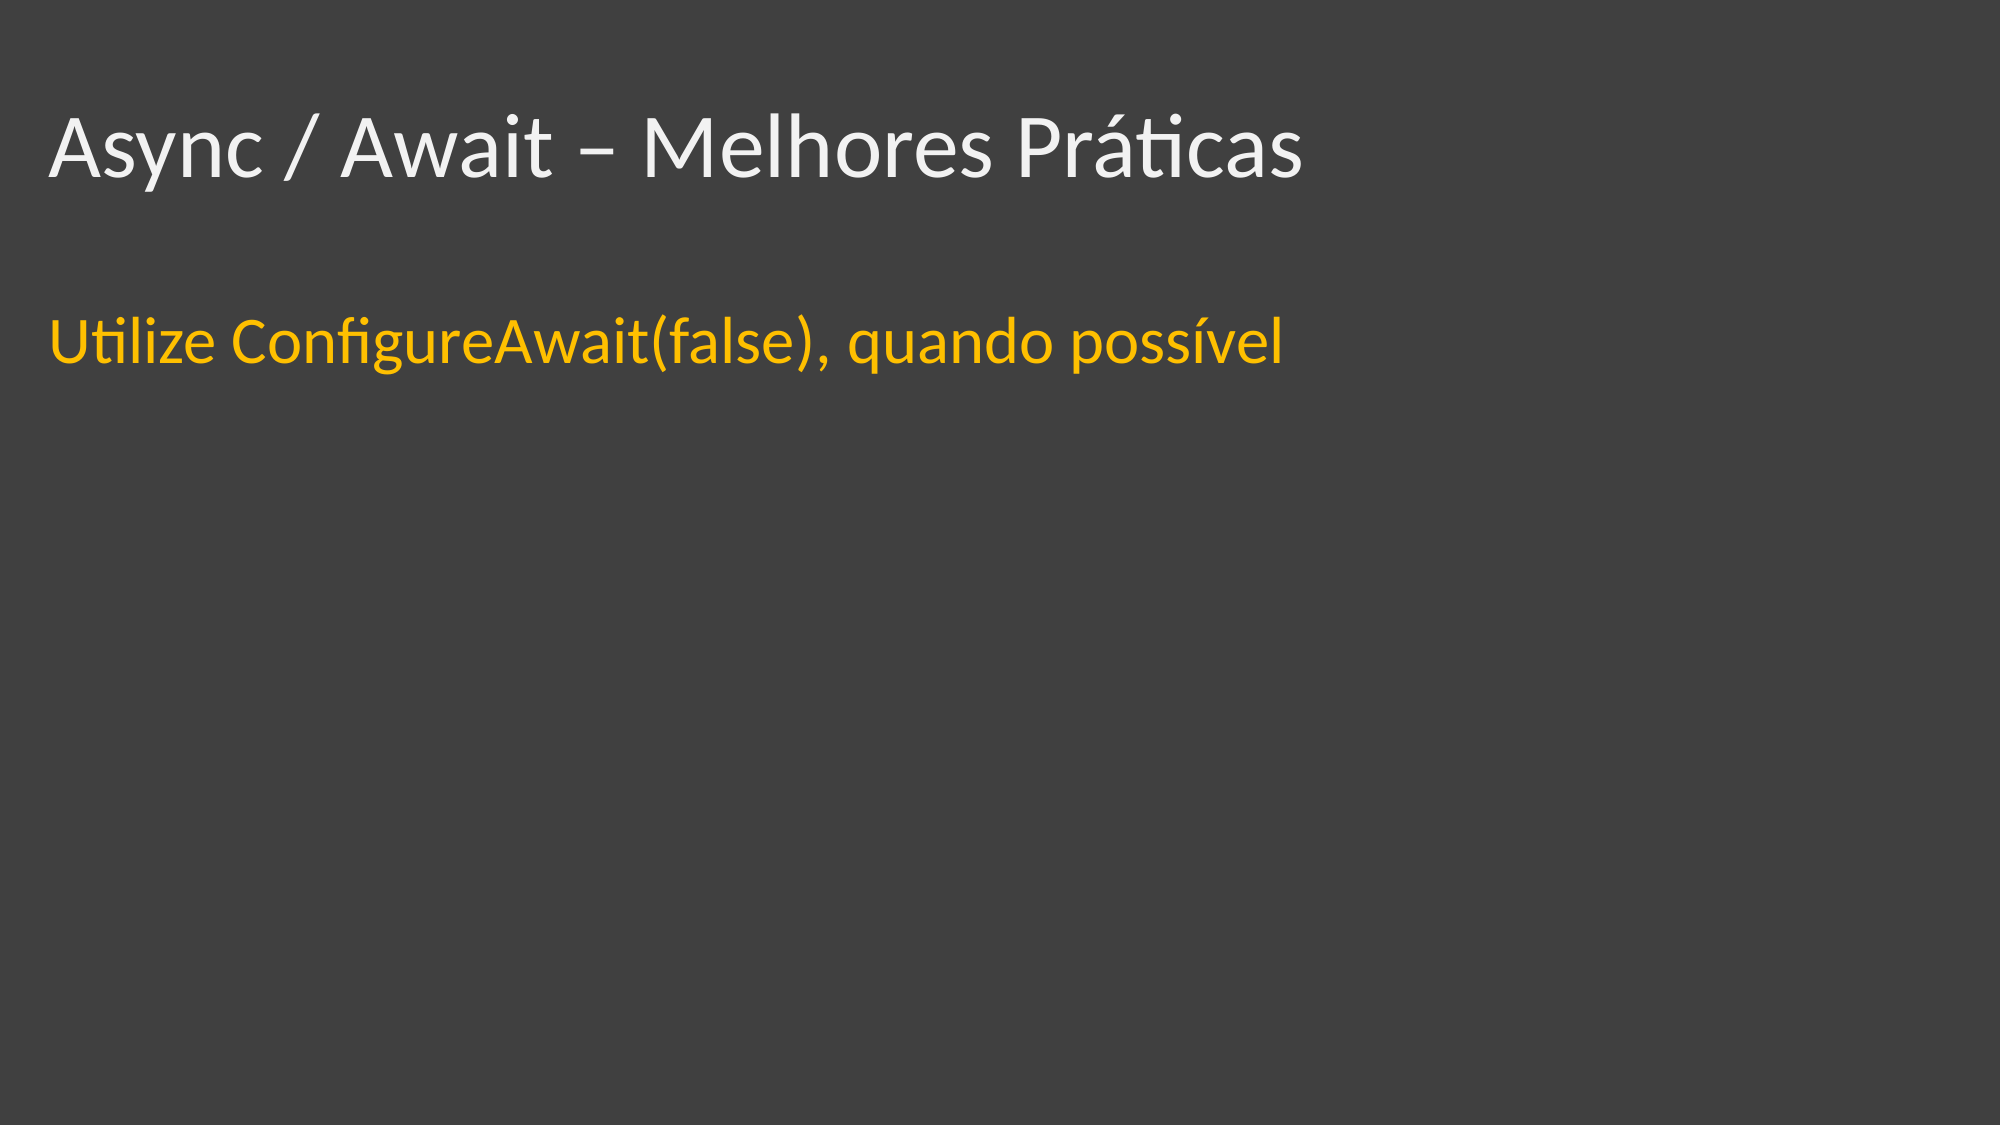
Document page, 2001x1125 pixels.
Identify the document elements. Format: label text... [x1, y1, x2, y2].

text_box Utilize ConfigureAwait(false), quando possível [33, 289, 1974, 385]
text_box Async / Await – Melhores Práticas [33, 78, 1327, 203]
